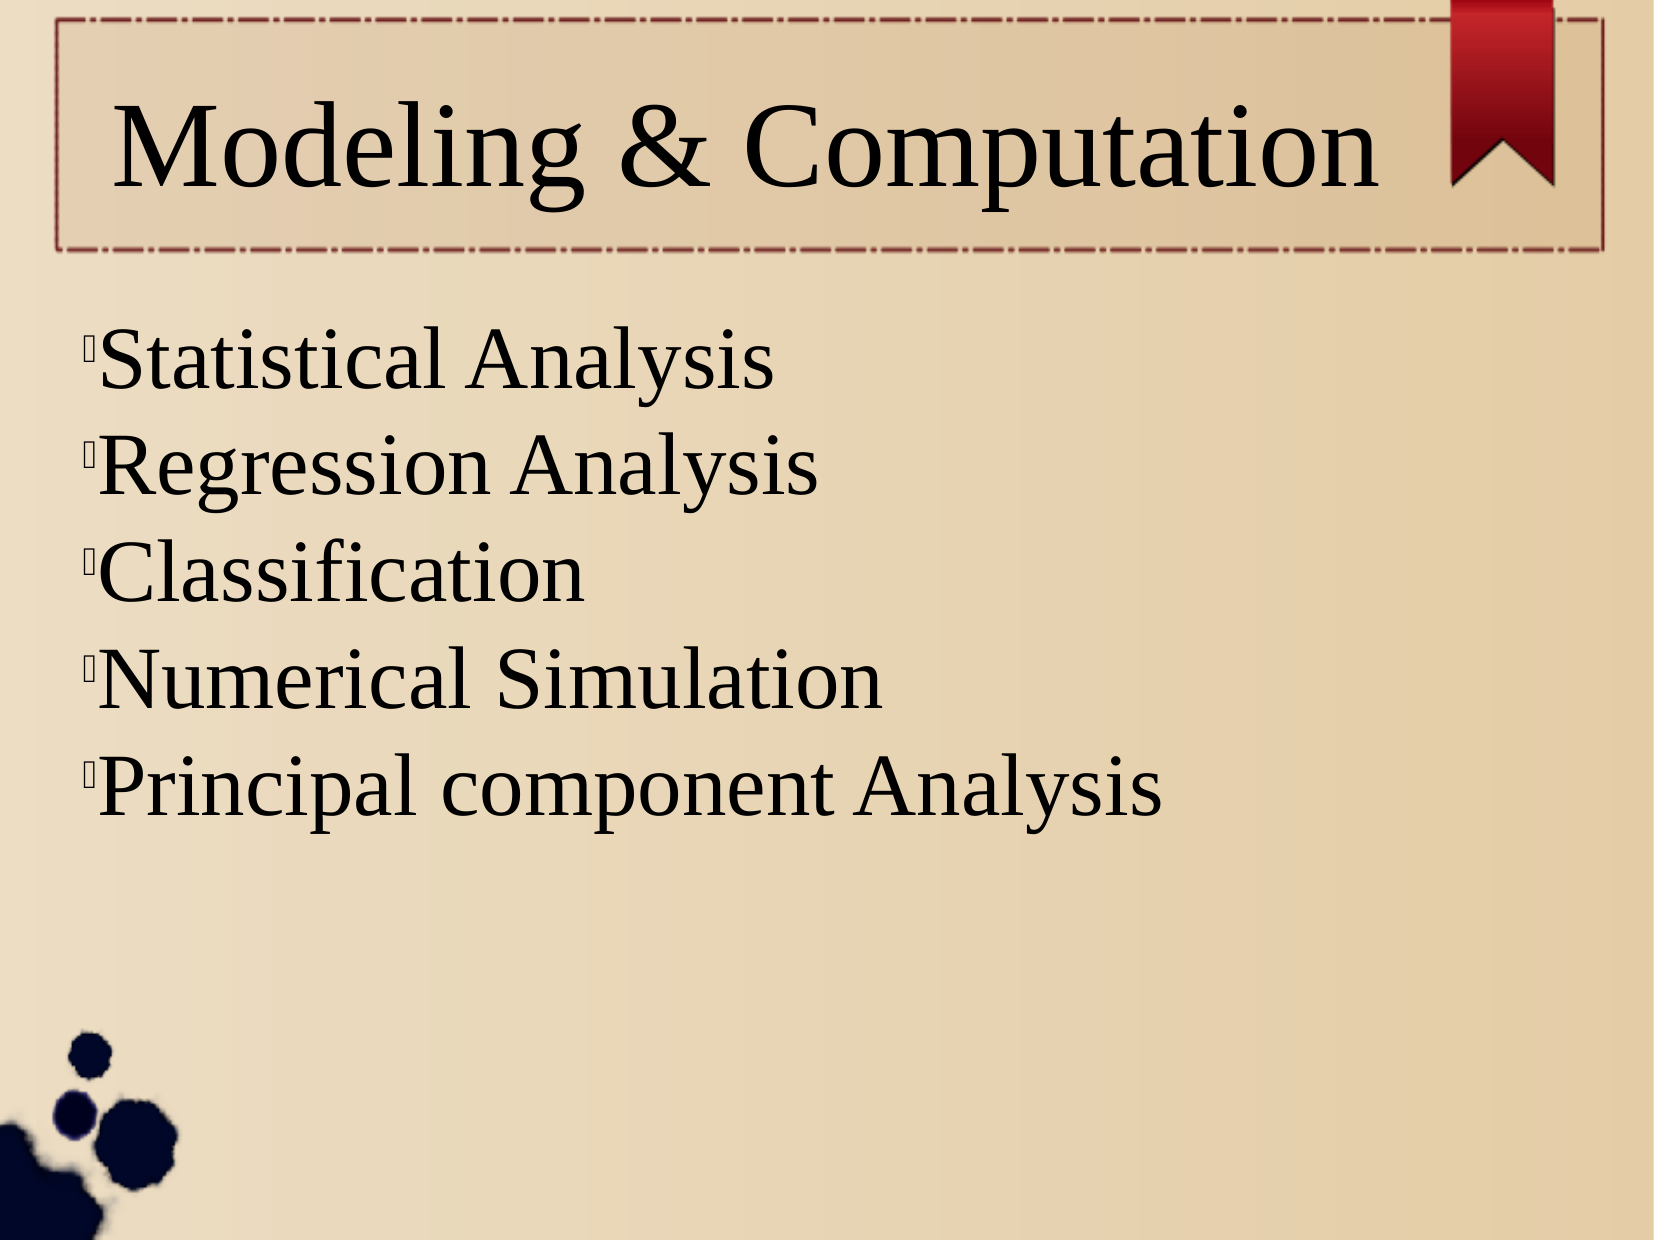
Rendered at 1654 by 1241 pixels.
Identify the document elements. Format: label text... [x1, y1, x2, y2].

text_box Modeling & Computation [82, 47, 1412, 229]
picture [0, 0, 1654, 1240]
text_box Statistical Analysis Regression Analysis Classification Numerical Simulation Principal component Analysis [82, 299, 1571, 1019]
